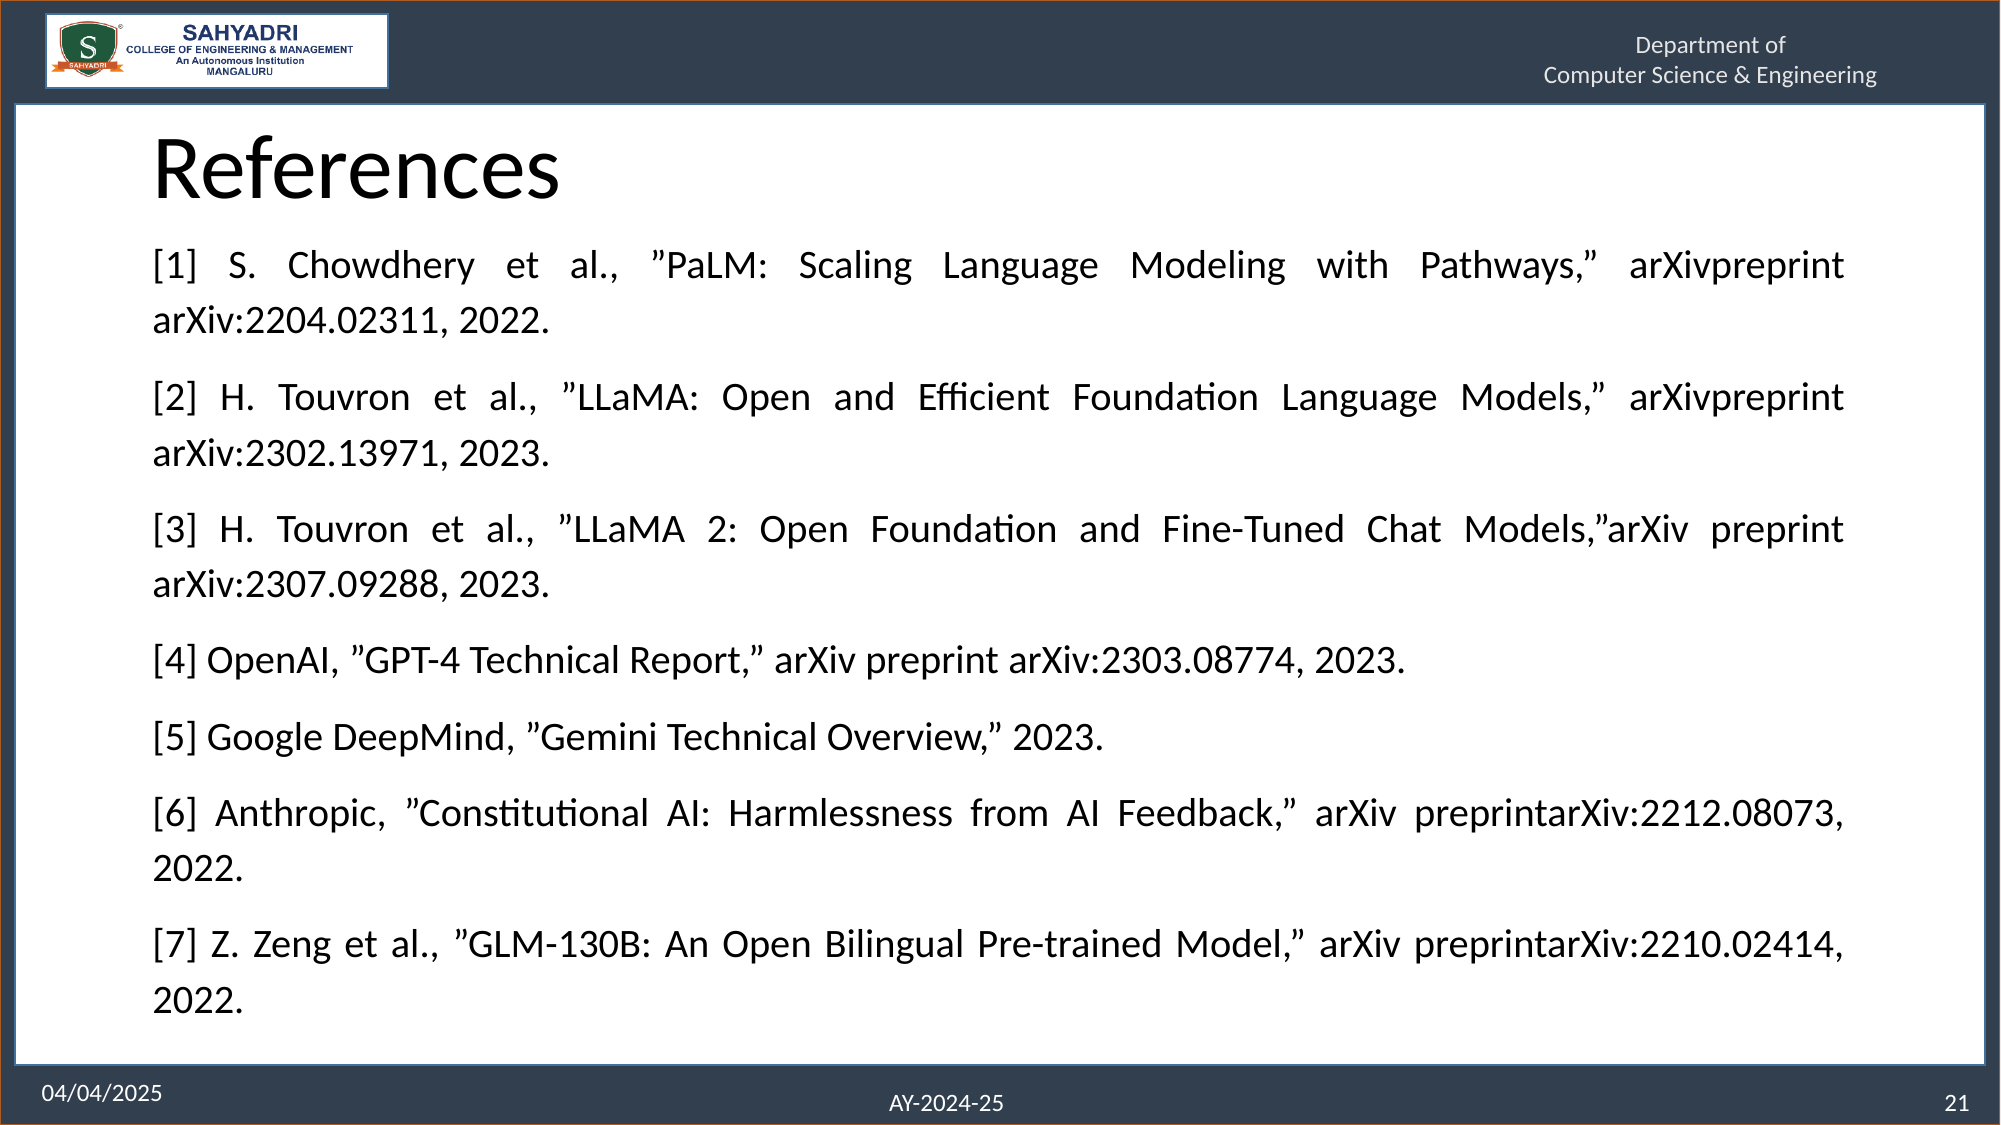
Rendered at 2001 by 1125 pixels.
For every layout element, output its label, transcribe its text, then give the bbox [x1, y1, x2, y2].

slide_number 21 [1534, 1071, 1985, 1125]
title References [137, 59, 1863, 222]
picture [51, 21, 353, 77]
footer AY-2024-25 [609, 1080, 1285, 1122]
list [1] S. Chowdhery et al., ”PaLM: Scaling Language Modeling with Pathways,” arXivpreprint arXiv:2204.02311, 2022. [2] H. Touvron et al., ”LLaMA: Open and Efficient Foundation Language Models,” arXivpreprint arXiv:2302.13971, 2023. [3] H. Touvron et al., ”LLaMA 2: Open Foundation and Fine-Tuned Chat Models,”arXiv preprint arXiv:2307.09288, 2023. [4] OpenAI, ”GPT-4 Technical Report,” arXiv preprint arXiv:2303.08774, 2023. [5] Google DeepMind, ”Gemini Technical Overview,” 2023. [6] Anthropic, ”Constitutional AI: Harmlessness from AI Feedback,” arXiv preprintarXiv:2212.08073, 2022. [7] Z. Zeng et al., ”GLM-130B: An Open Bilingual Pre-trained Model,” arXiv preprintarXiv:2210.02414, 2022. [137, 222, 1863, 1035]
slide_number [26, 1080, 477, 1102]
